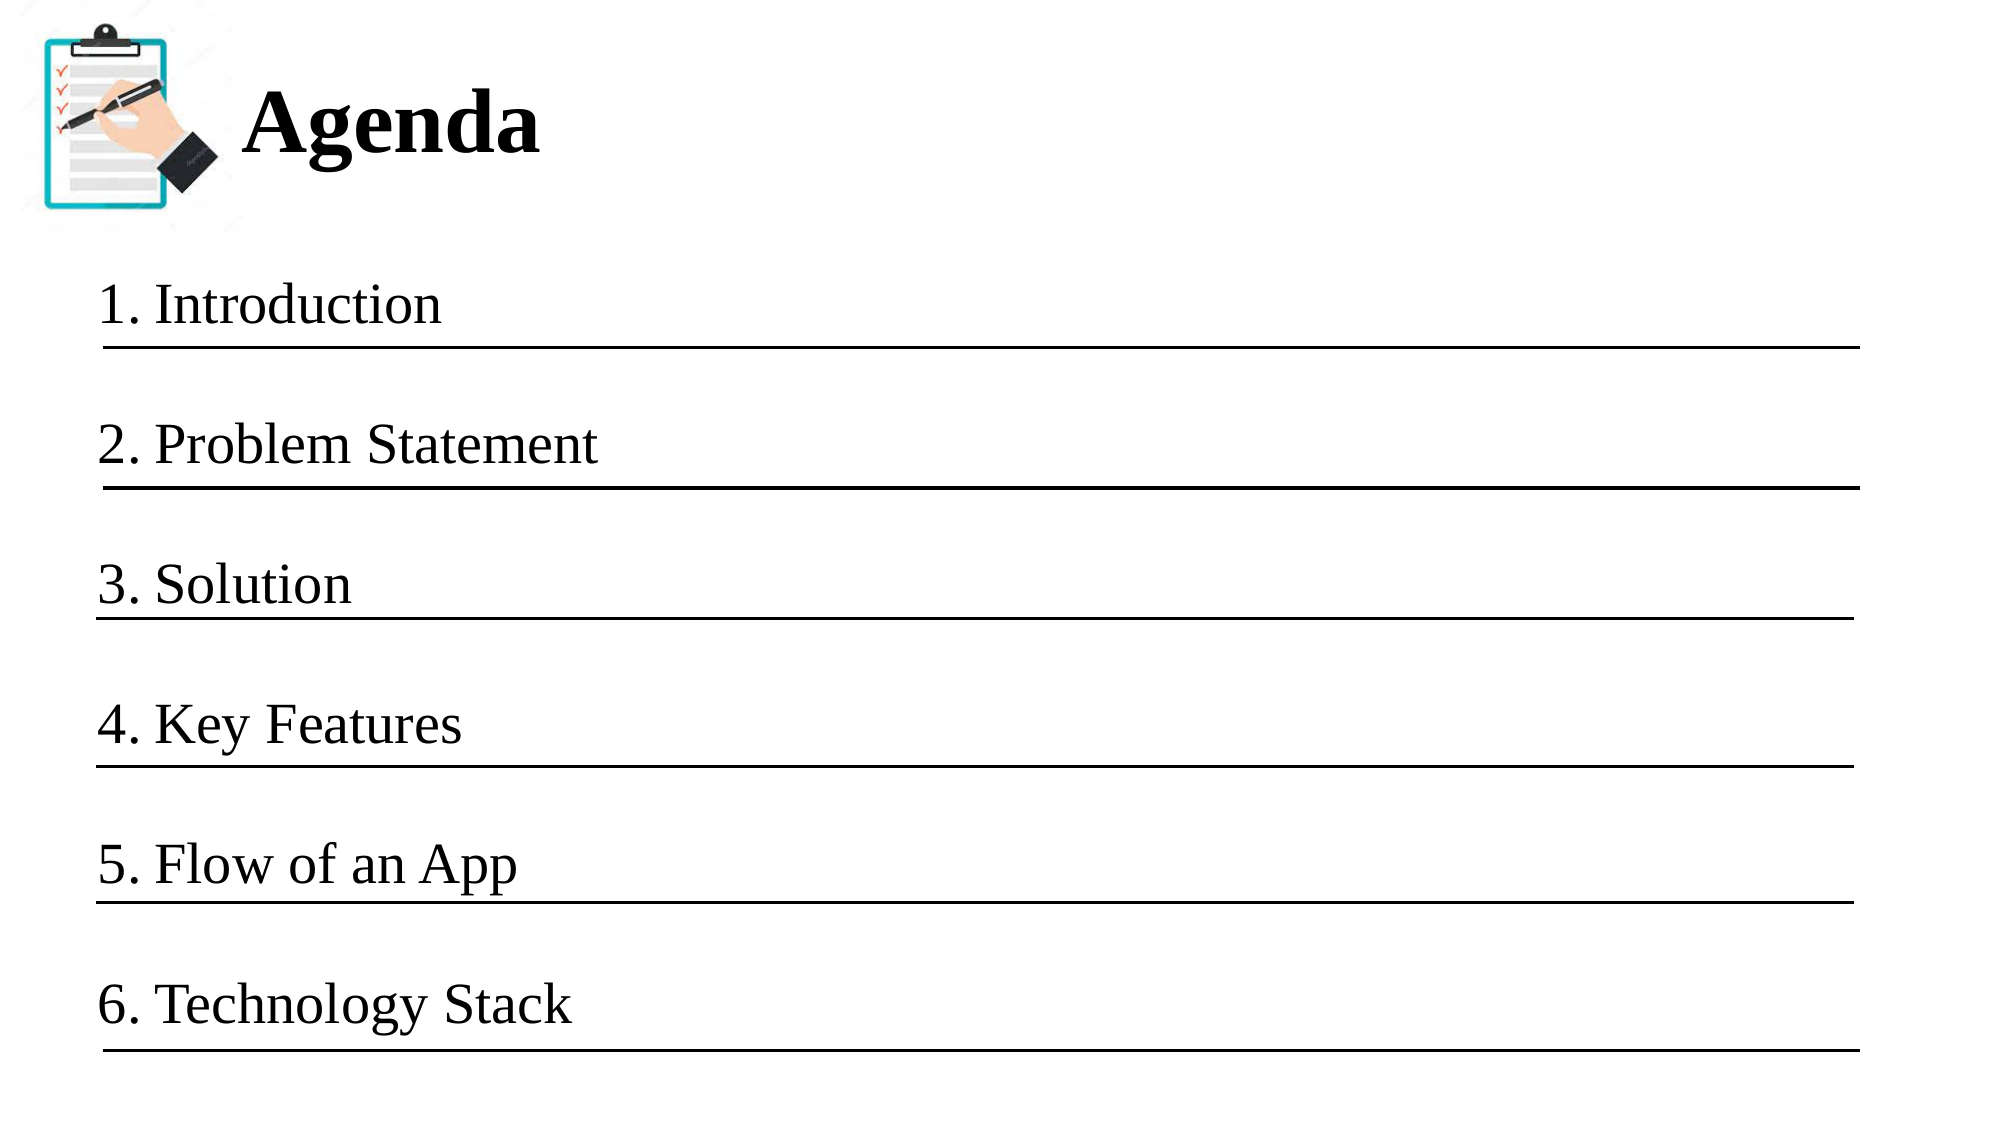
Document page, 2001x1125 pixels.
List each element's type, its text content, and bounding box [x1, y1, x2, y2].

text_box Agenda [243, 53, 558, 179]
picture [20, 0, 243, 234]
text_box Introduction Problem Statement Solution Key Features Flow of an App Technology Stack [83, 257, 1641, 1043]
